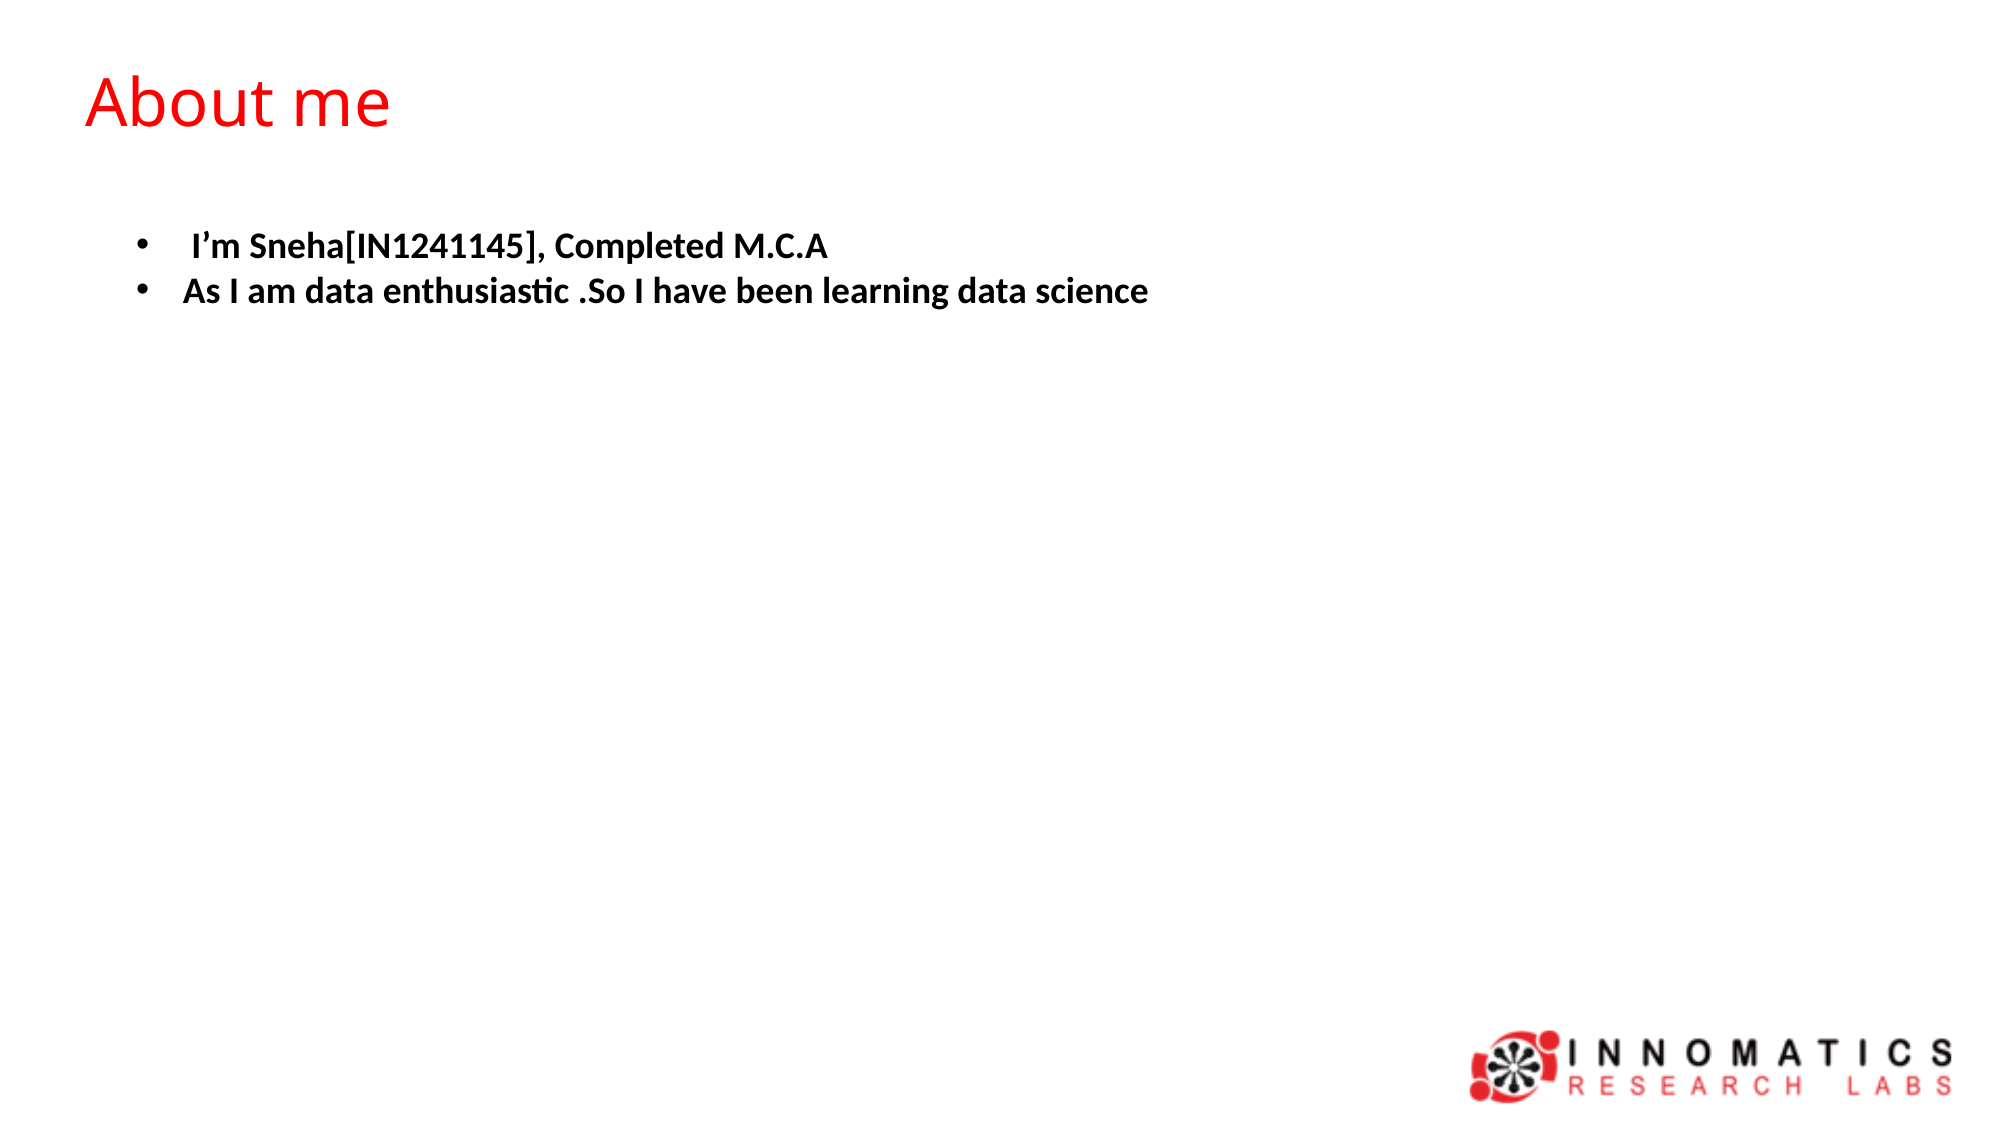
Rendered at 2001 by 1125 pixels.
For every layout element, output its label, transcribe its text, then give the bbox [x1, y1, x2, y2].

text_box I’m Sneha[IN1241145], Completed M.C.A As I am data enthusiastic .So I have been learning data science [121, 213, 1271, 409]
picture [1445, 1014, 1975, 1125]
text_box About me [70, 68, 1071, 148]
